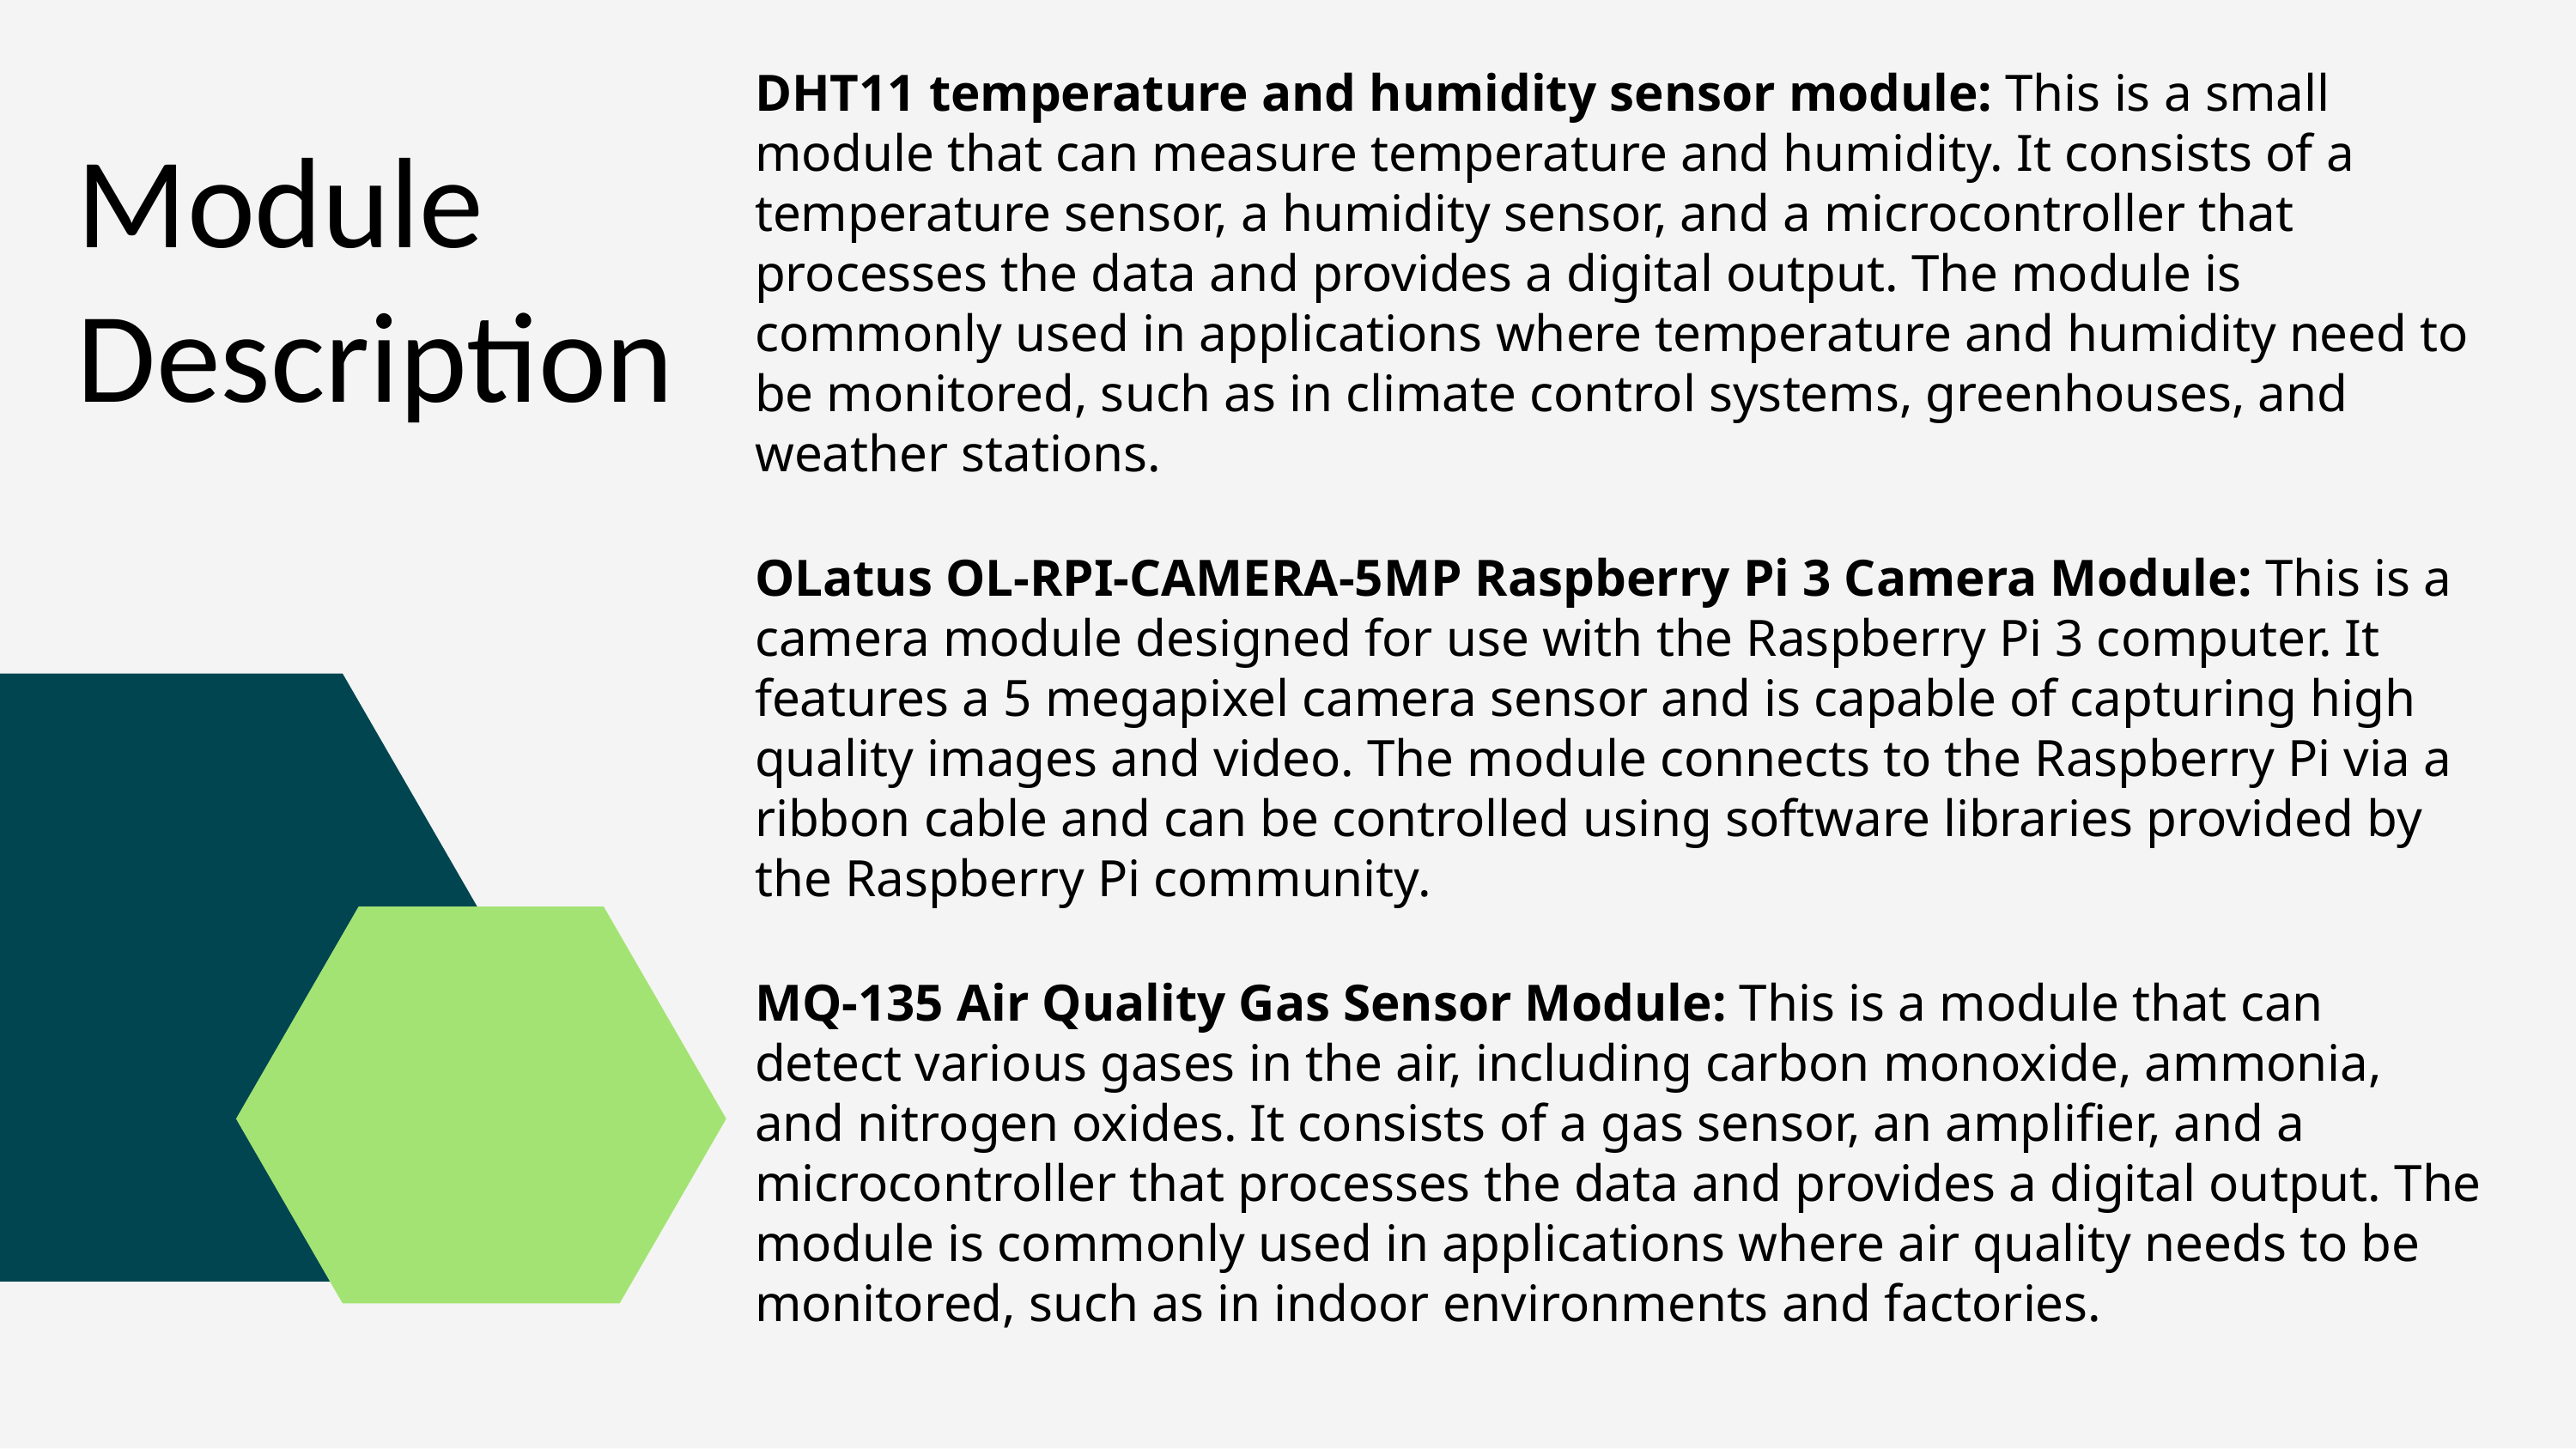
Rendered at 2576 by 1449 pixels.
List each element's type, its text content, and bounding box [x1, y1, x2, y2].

text_box Module Description [64, 112, 819, 434]
text_box [0, 673, 477, 1282]
text_box [235, 906, 726, 1304]
text_box DHT11 temperature and humidity sensor module: This is a small module that can measure temperature and humidity. It consists of a temperature sensor, a humidity sensor, and a microcontroller that processes the data and provides a digital output. The module is commonly used in applications where temperature and humidity need to be monitored, such as in climate control systems, greenhouses, and weather stations. OLatus OL-RPI-CAMERA-5MP Raspberry Pi 3 Camera Module: This is a camera module designed for use with the Raspberry Pi 3 computer. It features a 5 megapixel camera sensor and is capable of capturing high quality images and video. The module connects to the Raspberry Pi via a ribbon cable and can be controlled using software libraries provided by the Raspberry Pi community. MQ-135 Air Quality Gas Sensor Module: This is a module that can detect various gases in the air, including carbon monoxide, ammonia, and nitrogen oxides. It consists of a gas sensor, an amplifier, and a microcontroller that processes the data and provides a digital output. The module is commonly used in applications where air quality needs to be monitored, such as in indoor environments and factories. [753, 58, 2483, 1331]
